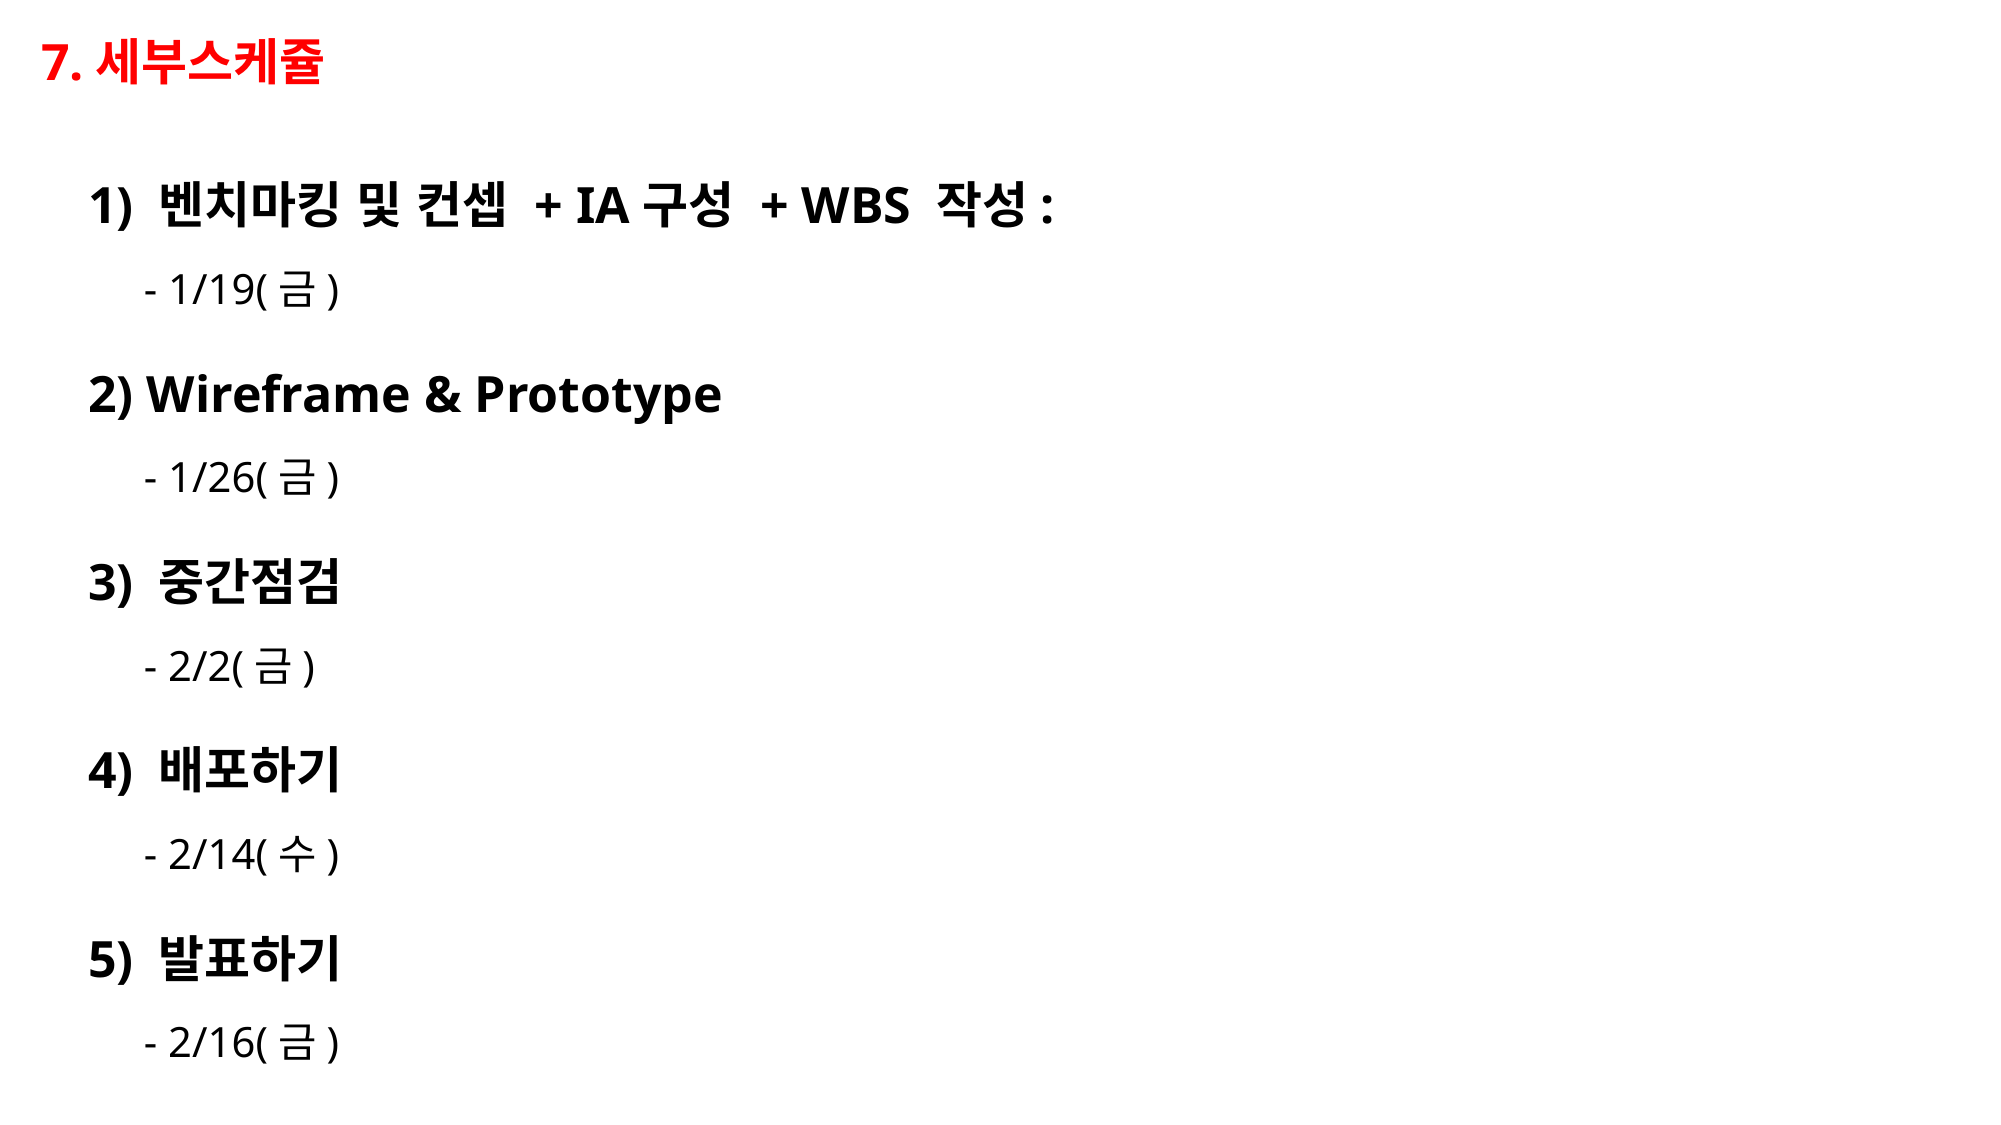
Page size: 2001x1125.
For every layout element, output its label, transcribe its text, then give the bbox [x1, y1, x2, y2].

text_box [73, 543, 1860, 698]
text_box 7.세부스케쥴 [26, 23, 810, 99]
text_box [73, 731, 1860, 886]
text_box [73, 919, 1860, 1075]
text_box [73, 354, 1860, 510]
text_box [73, 166, 1860, 322]
